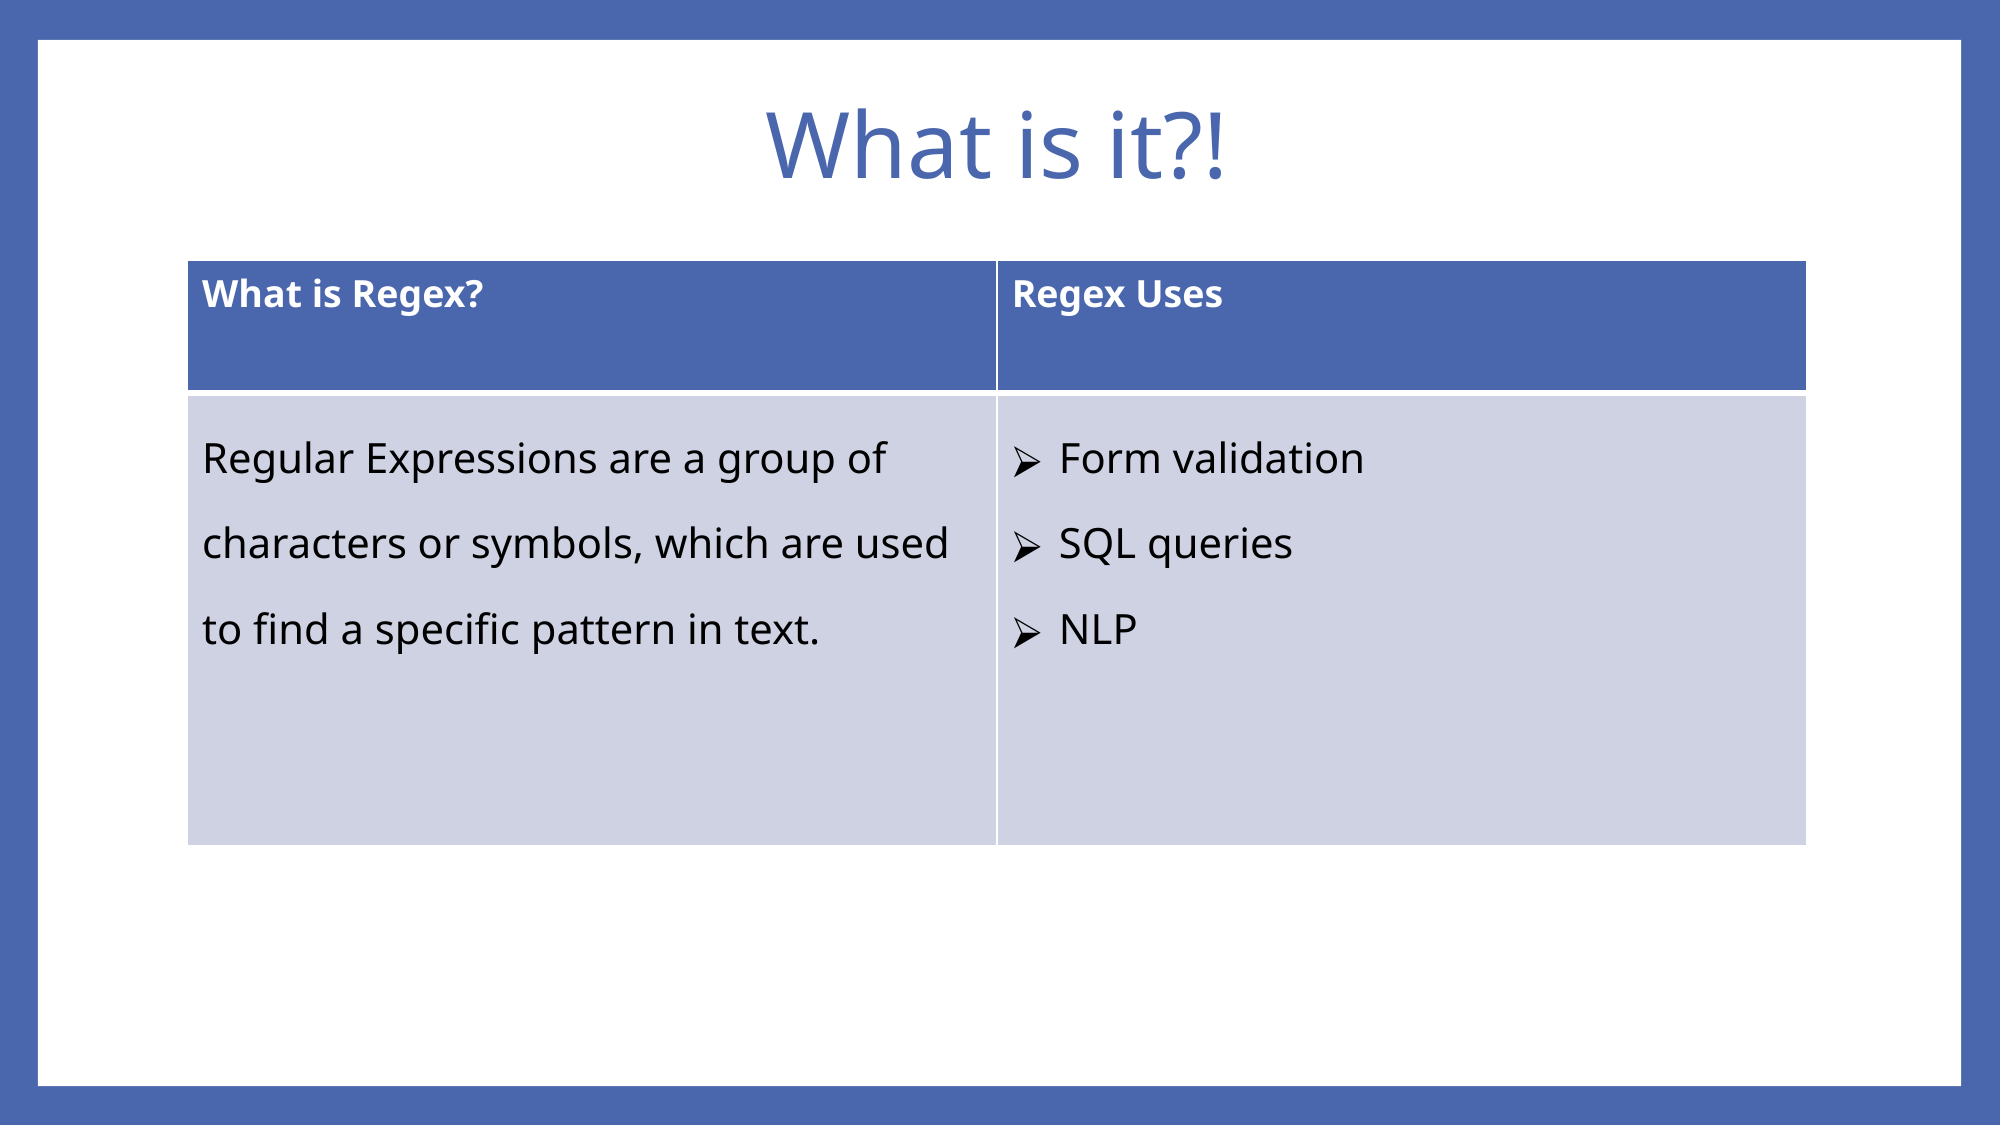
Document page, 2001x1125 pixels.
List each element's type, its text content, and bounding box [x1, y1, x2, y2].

table_cell Regular Expressions are a group of characters or symbols, which are used to find a specific pattern in text. [188, 396, 996, 845]
table_header Regex Uses [998, 261, 1806, 390]
table_header What is Regex? [188, 261, 996, 390]
table_cell Form validation SQL queries NLP [998, 396, 1806, 845]
title What is it?! [187, 37, 1807, 260]
